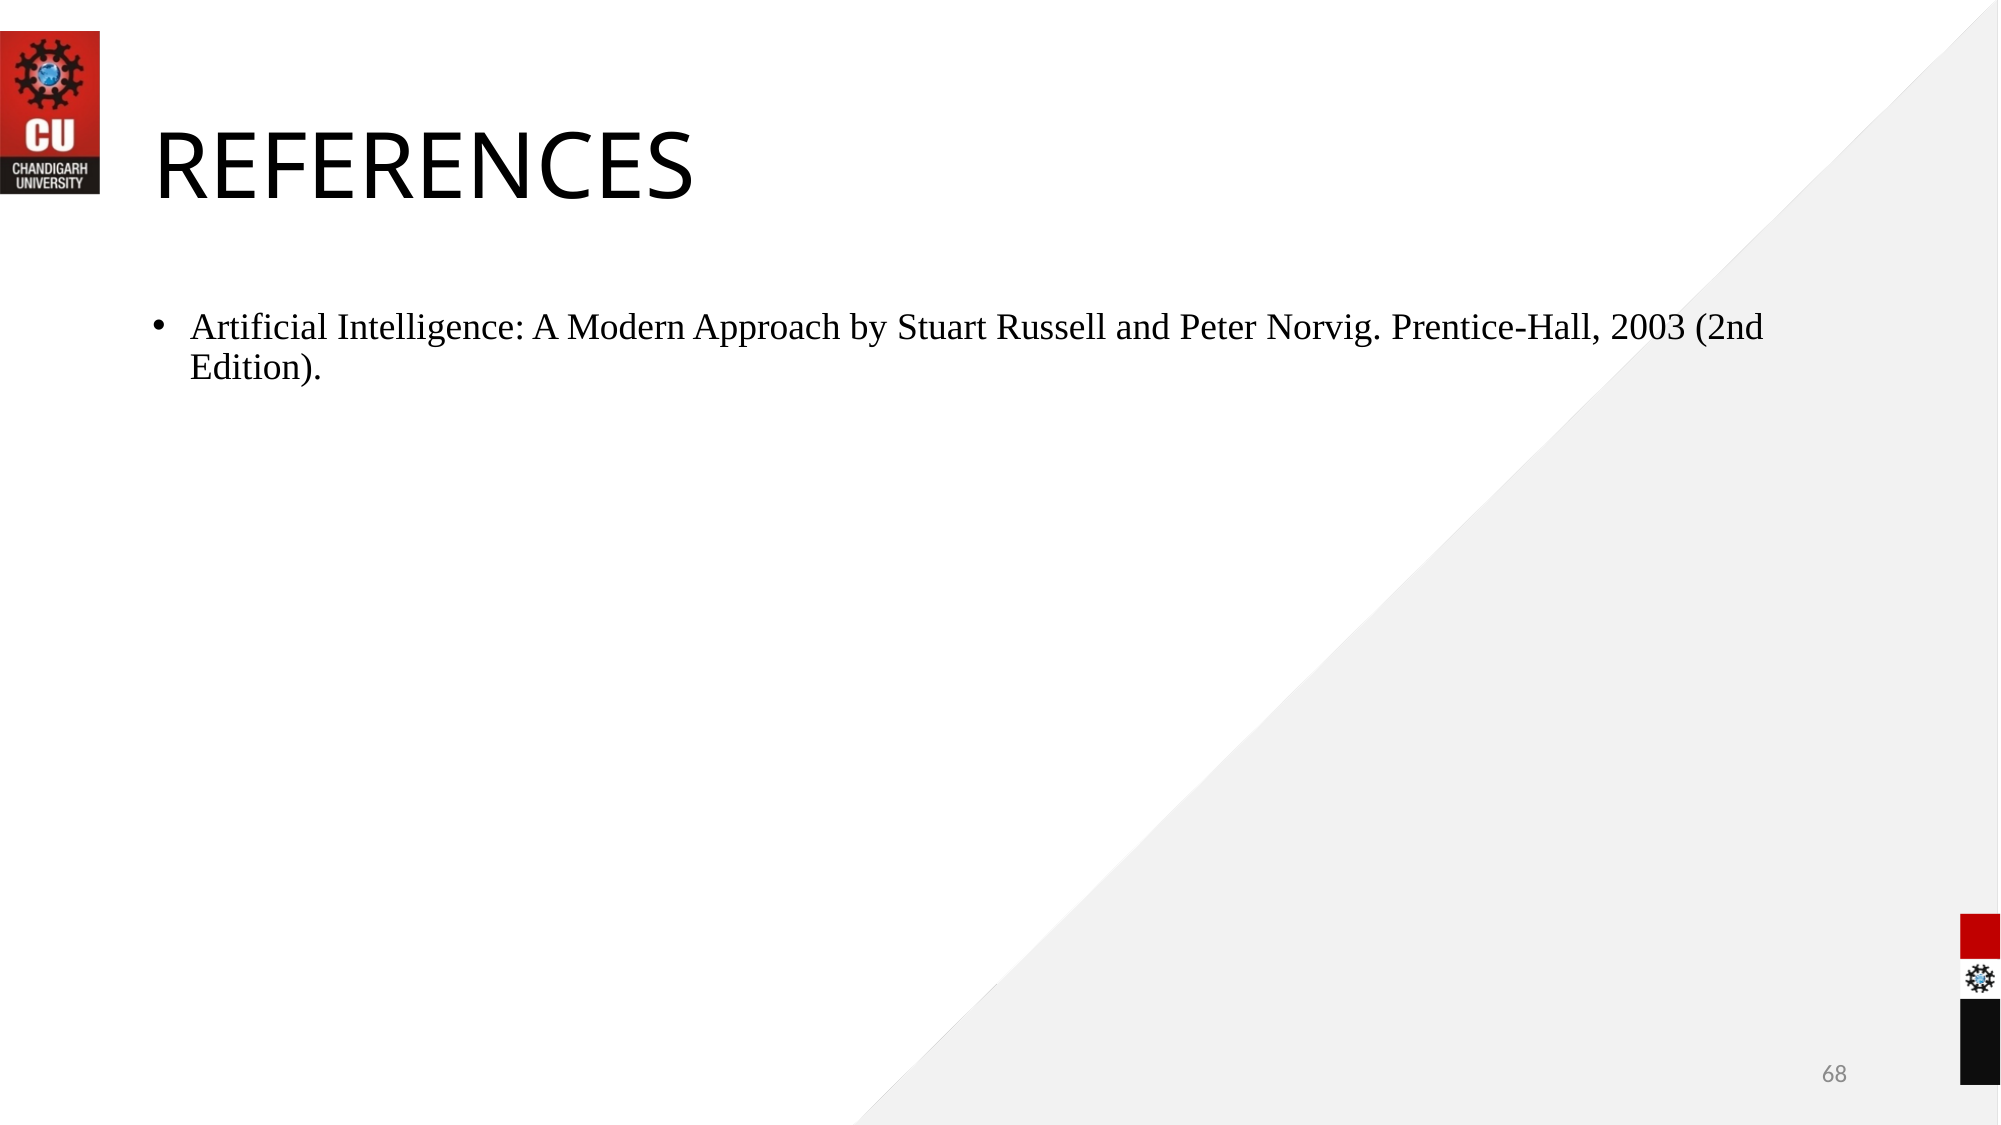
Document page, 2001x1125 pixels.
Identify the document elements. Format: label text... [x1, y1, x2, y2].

list Artificial Intelligence: A Modern Approach by Stuart Russell and Peter Norvig. Prentice-Hall, 2003 (2nd Edition). [137, 299, 1863, 1014]
slide_number 68 [1412, 1042, 1863, 1103]
title REFERENCES [137, 59, 1863, 278]
picture [0, 0, 2001, 1125]
